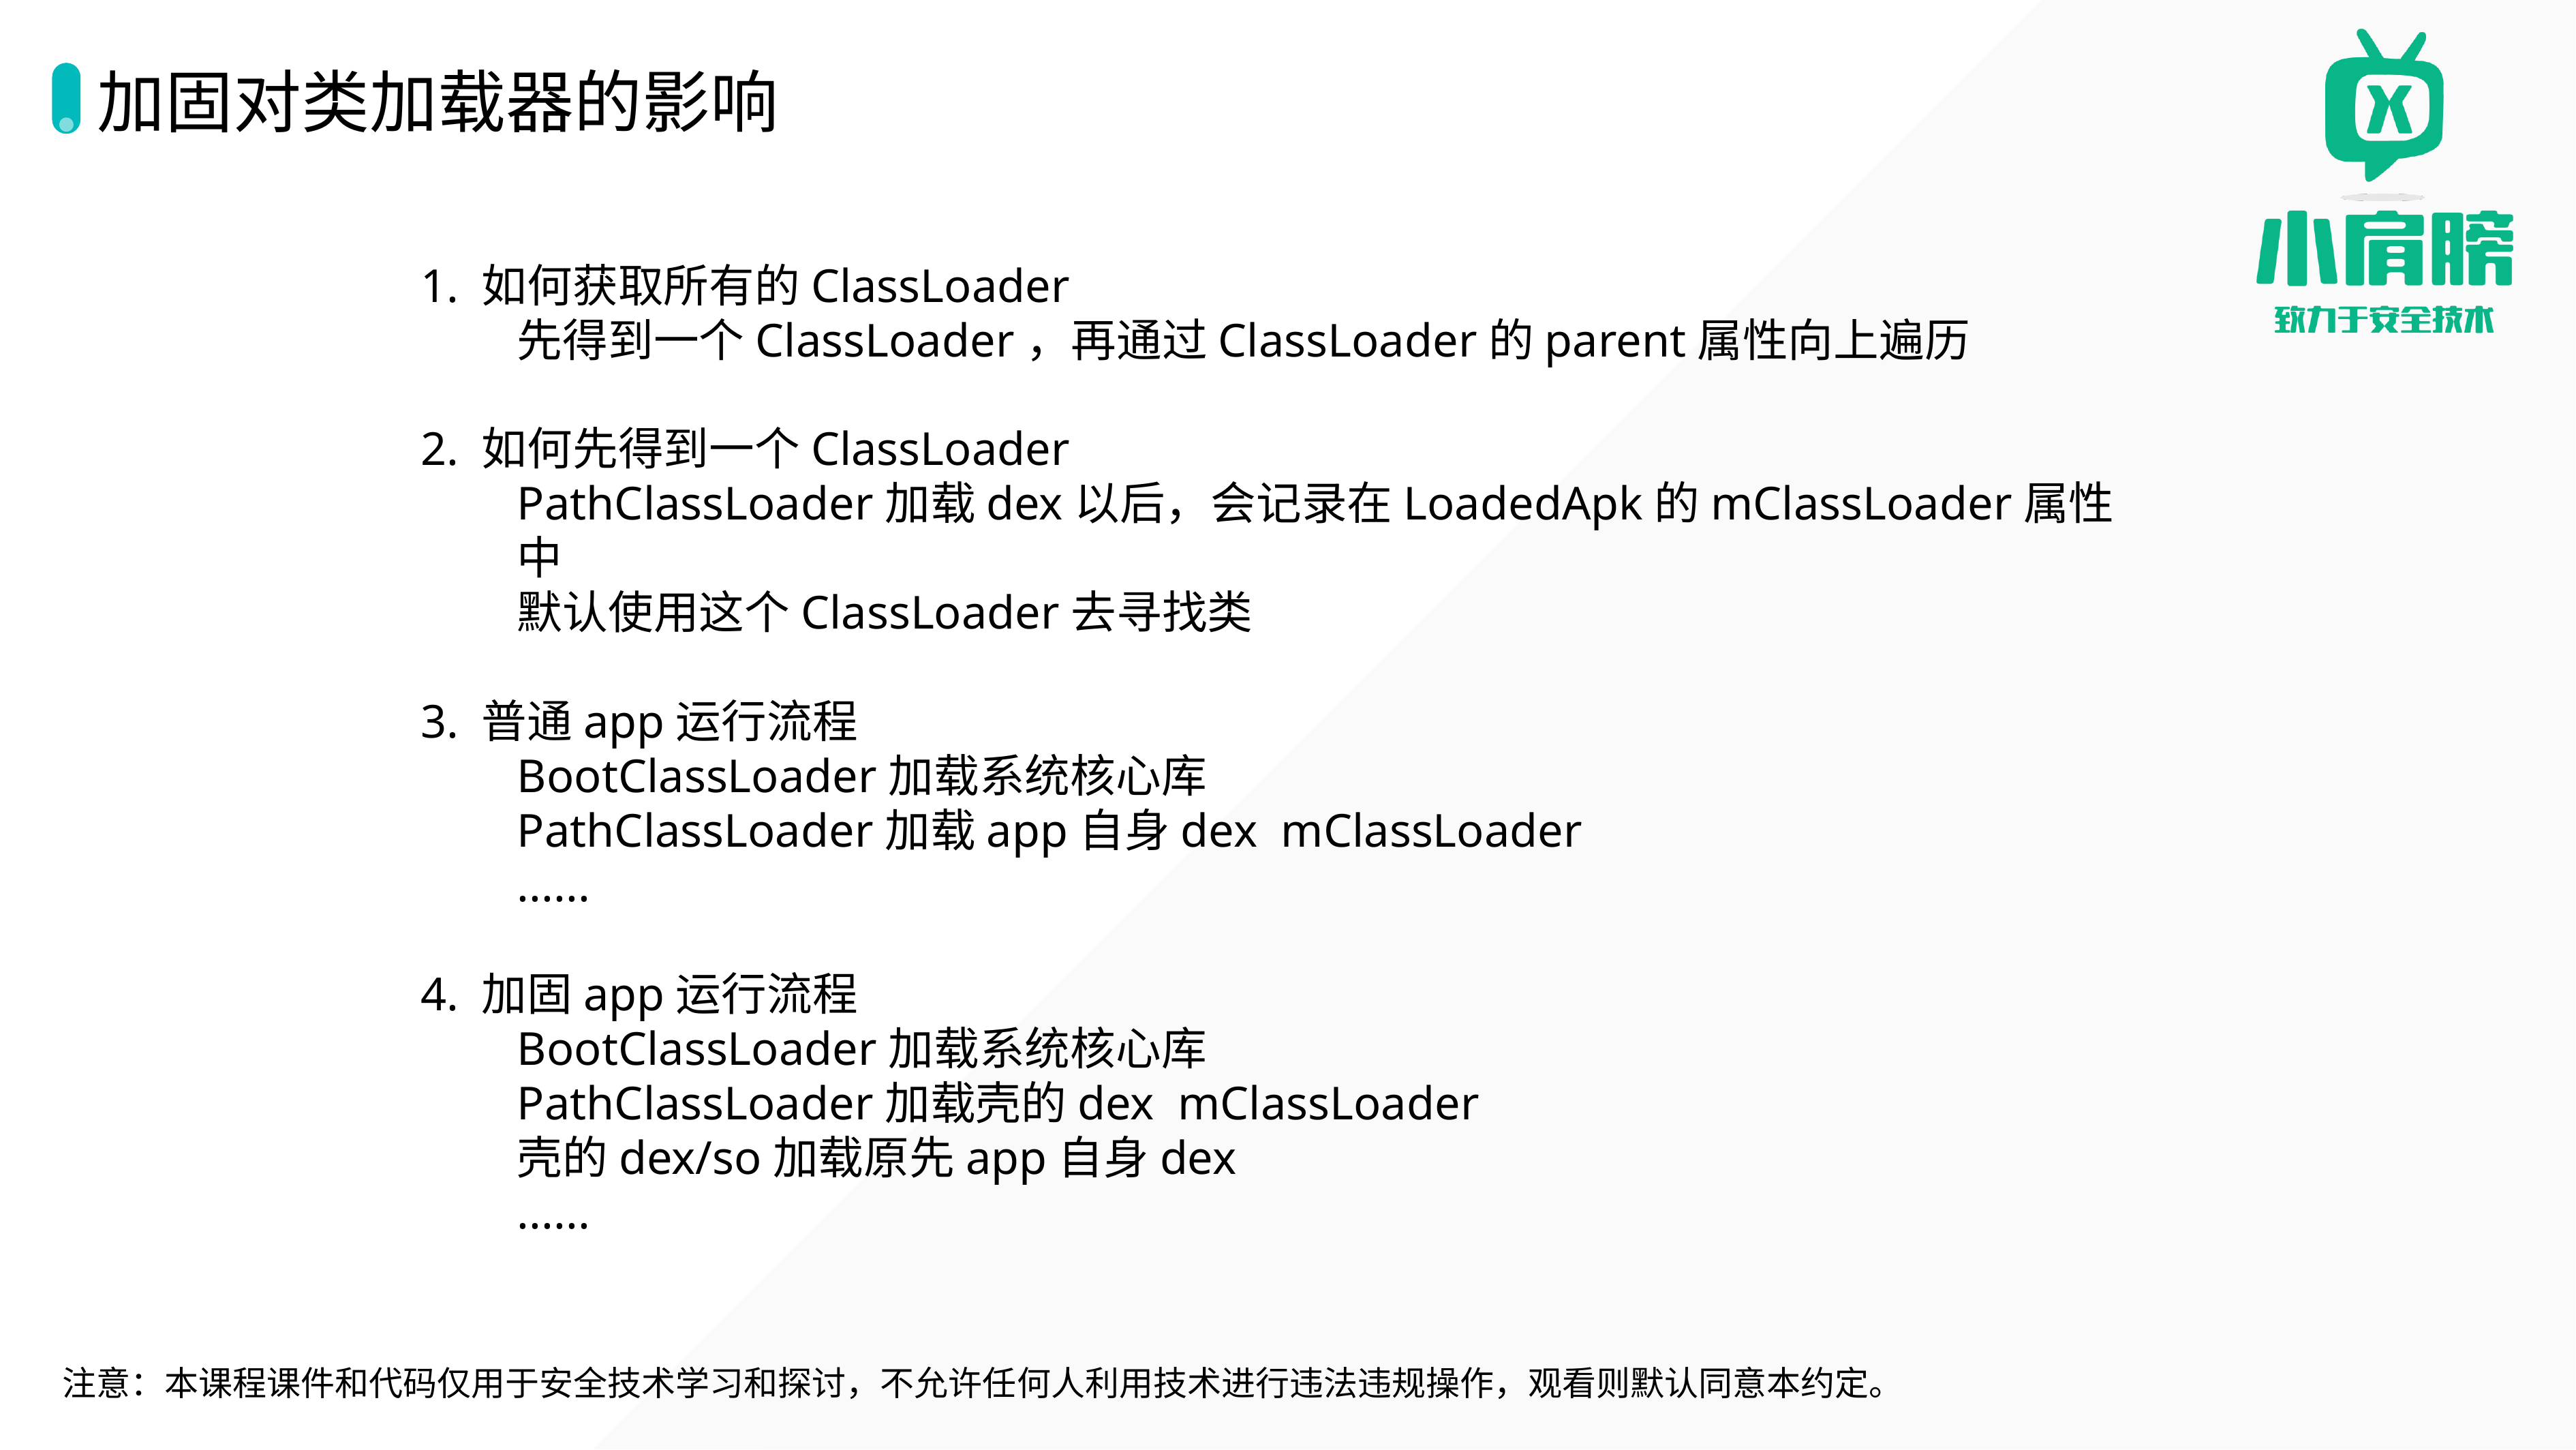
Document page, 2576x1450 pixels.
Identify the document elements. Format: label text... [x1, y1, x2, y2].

picture [2216, 0, 2561, 361]
title 加固对类加载器的影响 [87, 0, 1405, 232]
text_box 1. 如何获取所有的ClassLoader 先得到一个ClassLoader，再通过ClassLoader的parent属性向上遍历 2. 如何先得到一个ClassLoader PathClassLoader加载dex以后，会记录在LoadedApk的mClassLoader属性中 默认使用这个ClassLoader去寻找类 3. 普通app运行流程 BootClassLoader加载系统核心库 PathClassLoader加载app自身dex mClassLoader ...... 4. 加固app运行流程 BootClassLoader加载系统核心库 PathClassLoader加载壳的dex mClassLoader 壳的dex/so加载原先app自身dex ...... [415, 251, 2160, 1243]
